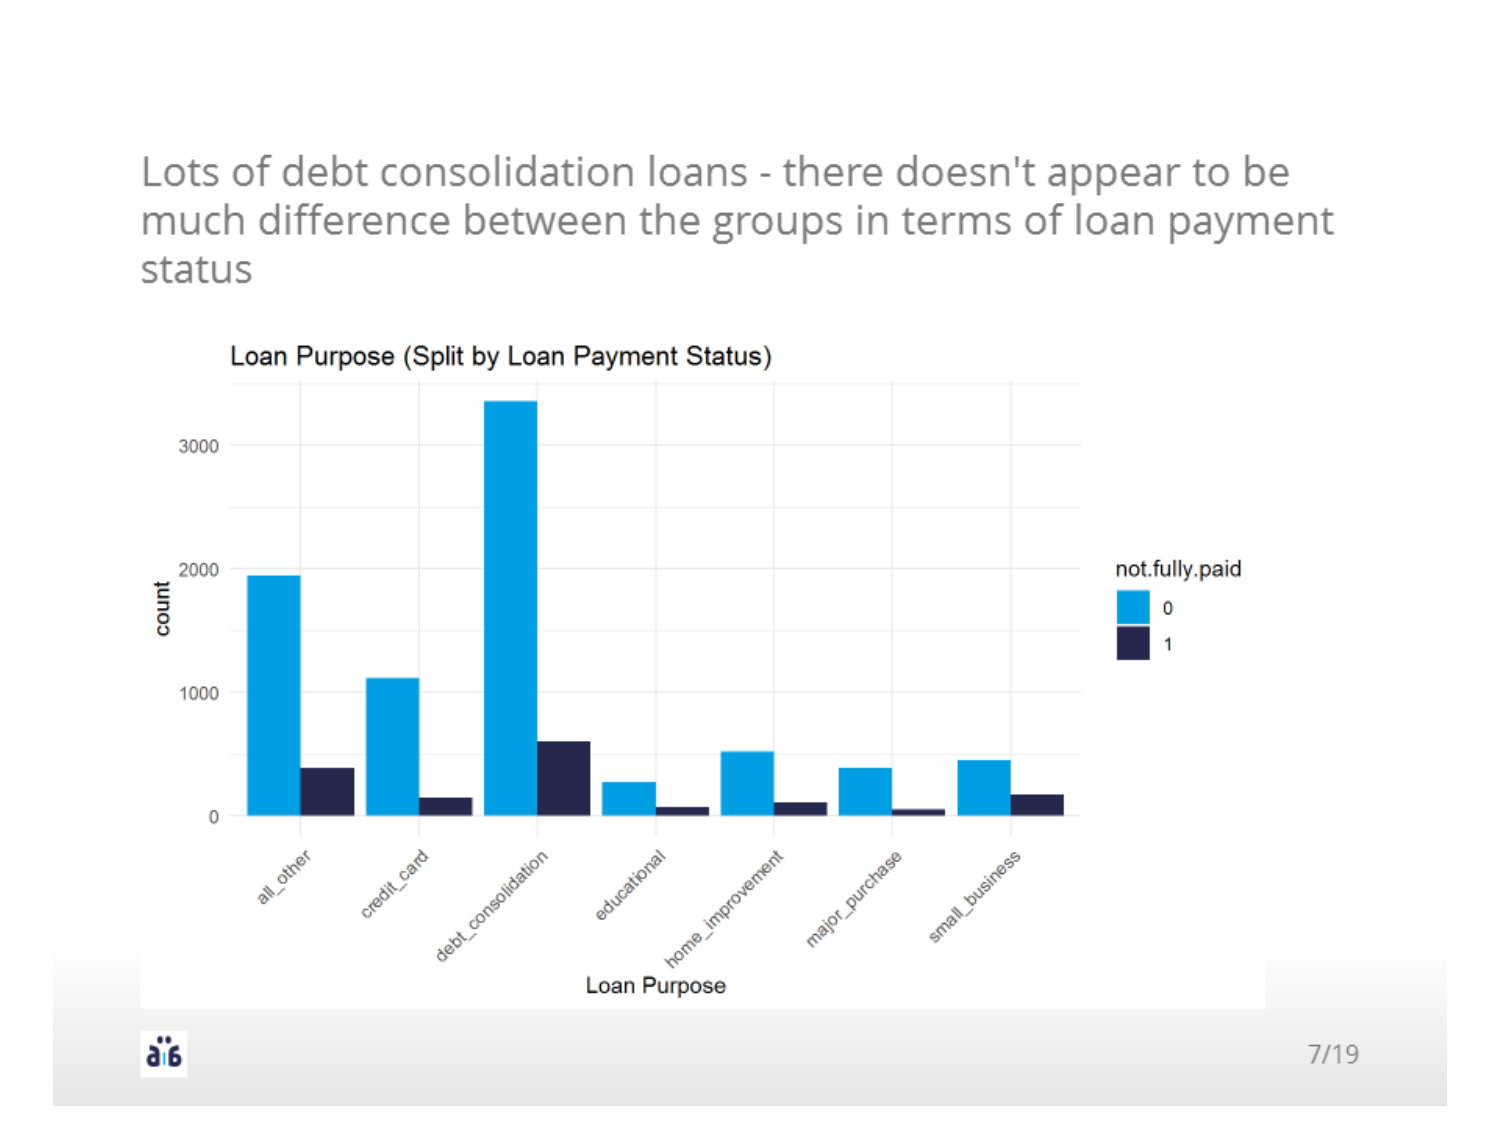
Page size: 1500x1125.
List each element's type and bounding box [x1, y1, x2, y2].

picture [52, 19, 1448, 1106]
